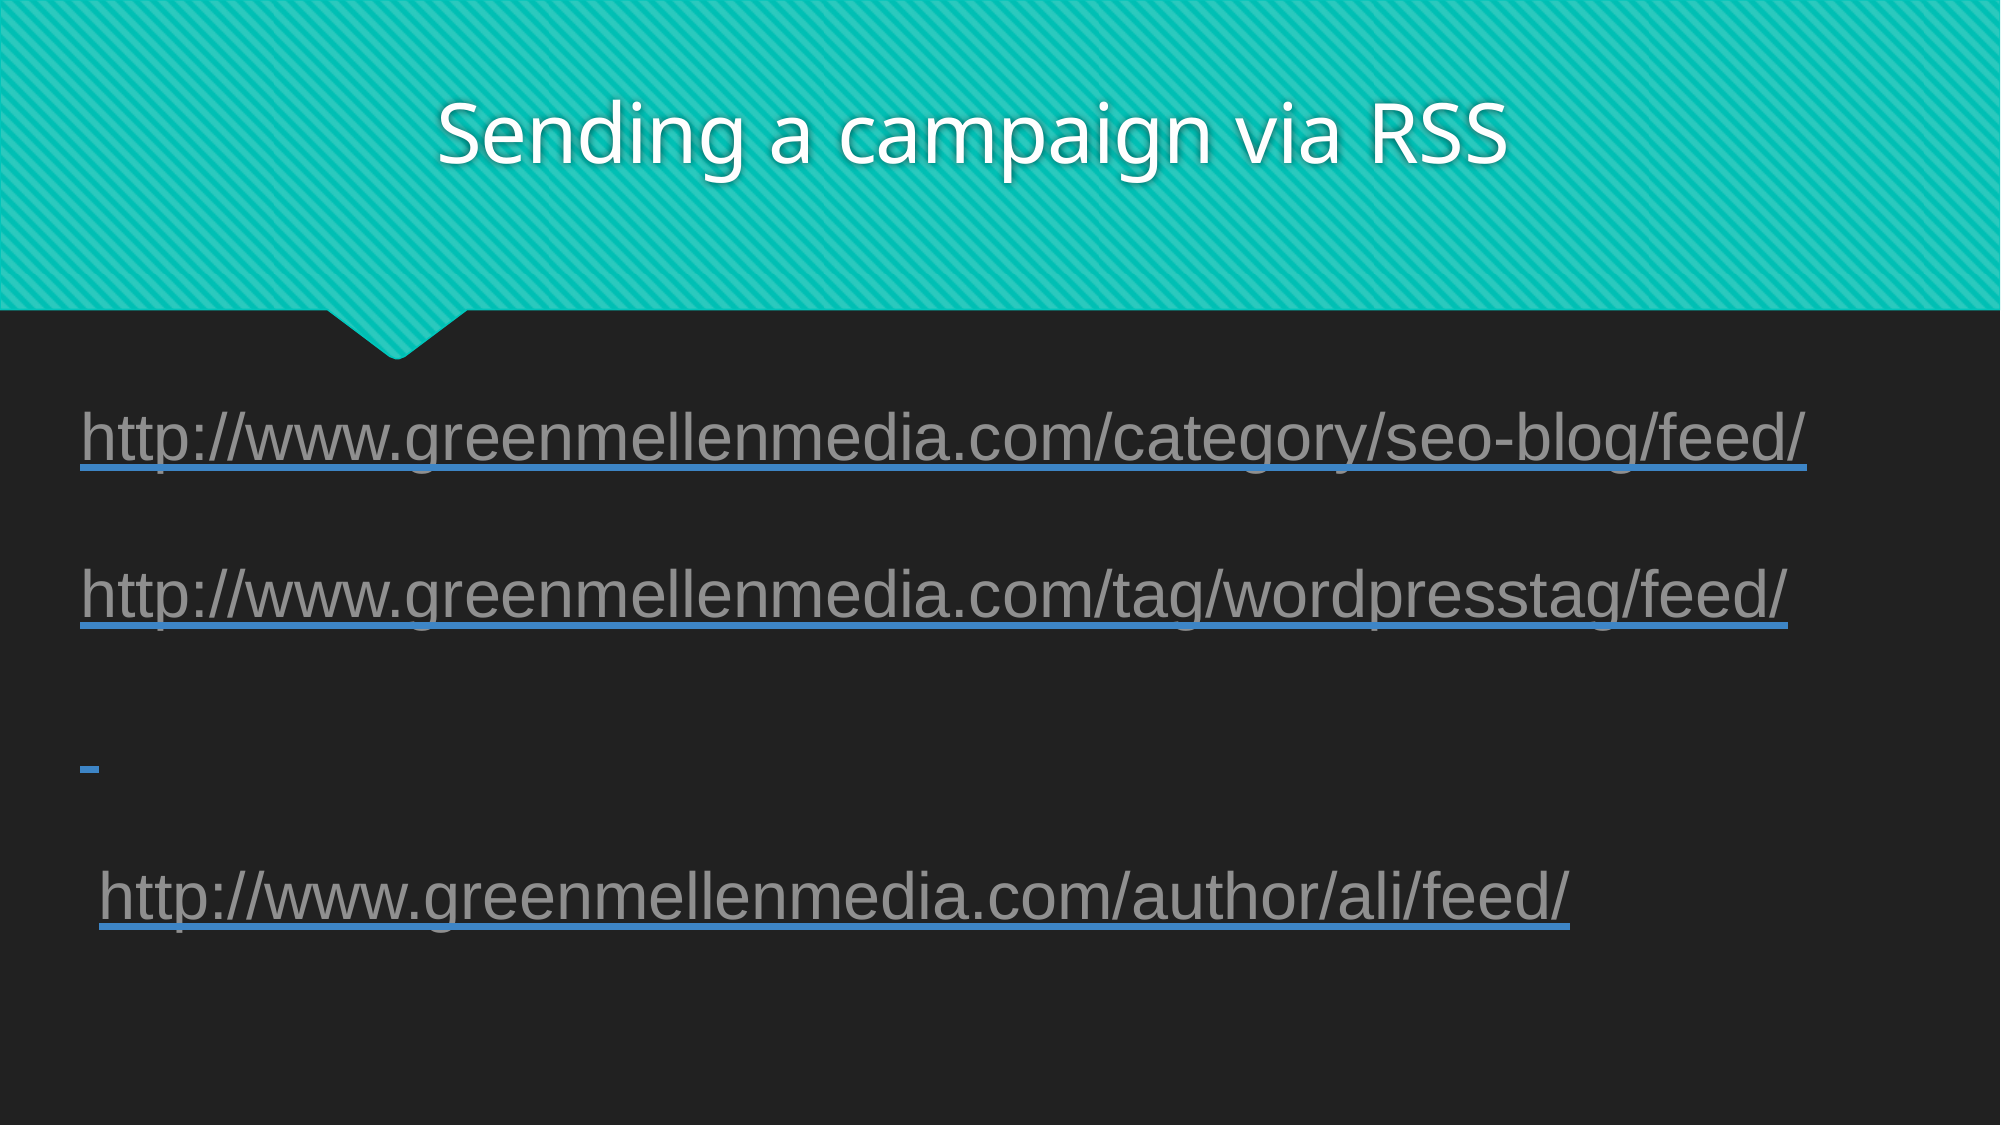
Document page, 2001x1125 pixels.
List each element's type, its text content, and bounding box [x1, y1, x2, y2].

title Sending a campaign via RSS [433, 0, 1514, 181]
text_box http://www.greenmellenmedia.com/category/seo-blog/feed/ http://www.greenmellenmedia.com/tag/wordpresstag/feed/ http://www.greenmellenmedia.com/author/ali/feed/ [77, 391, 1821, 789]
